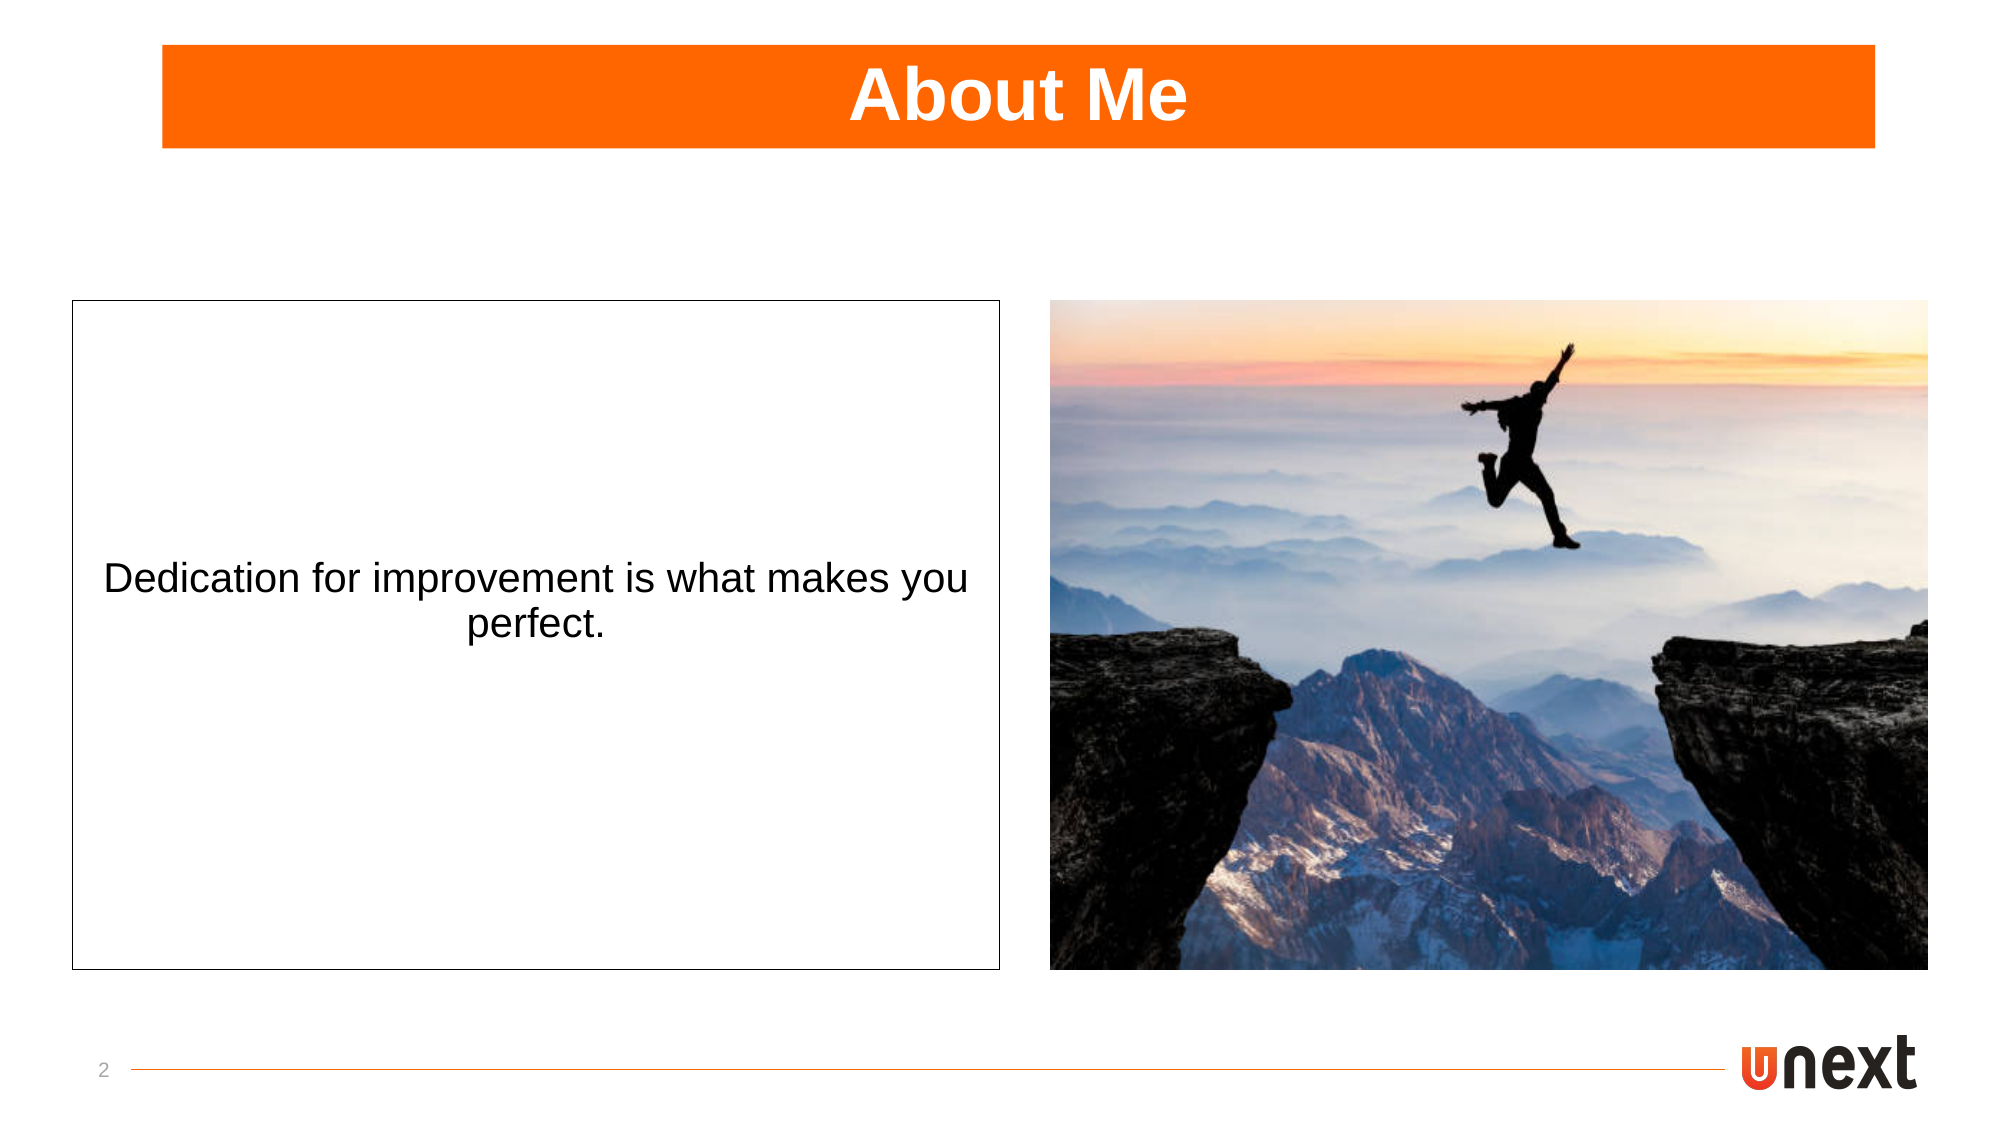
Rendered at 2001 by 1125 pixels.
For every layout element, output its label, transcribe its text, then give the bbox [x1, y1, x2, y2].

text_box Dedication for improvement is what makes you perfect. [72, 300, 1000, 970]
picture [1742, 1035, 1917, 1090]
picture [1050, 300, 1928, 970]
title About Me [162, 44, 1876, 149]
slide_number 2 [48, 1047, 110, 1091]
